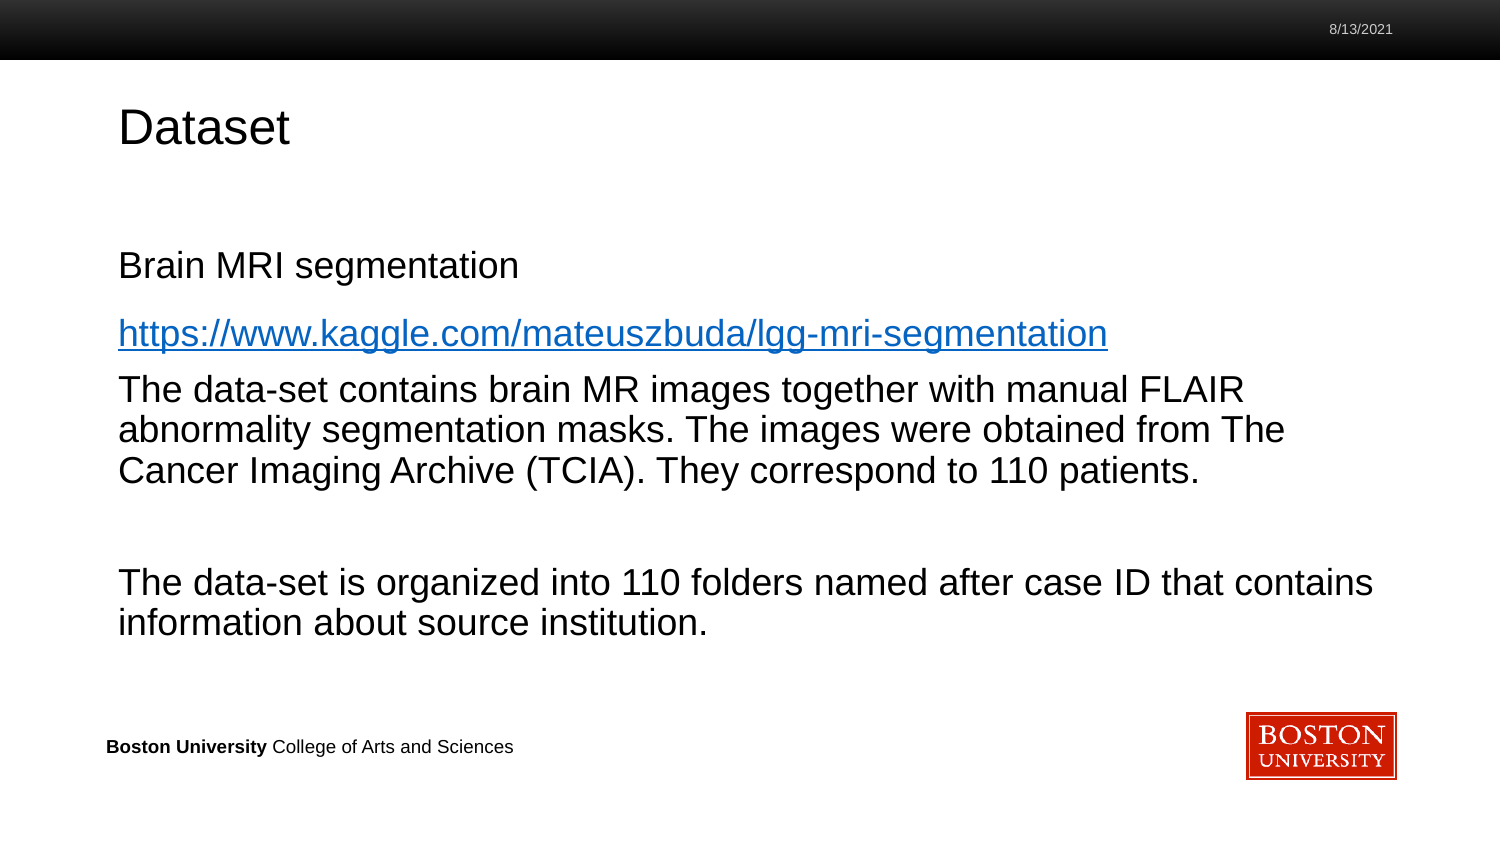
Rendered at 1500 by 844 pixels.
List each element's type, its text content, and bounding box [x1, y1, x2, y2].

title Dataset [103, 59, 1397, 198]
picture [1246, 712, 1397, 780]
list Brain MRI segmentation https://www.kaggle.com/mateuszbuda/lgg-mri-segmentation The data-set contains brain MR images together with manual FLAIR abnormality segmentation masks. The images were obtained from The Cancer Imaging Archive (TCIA). They correspond to 110 patients. The data-set is organized into 110 folders named after case ID that contains information about source institution. [103, 221, 1397, 660]
